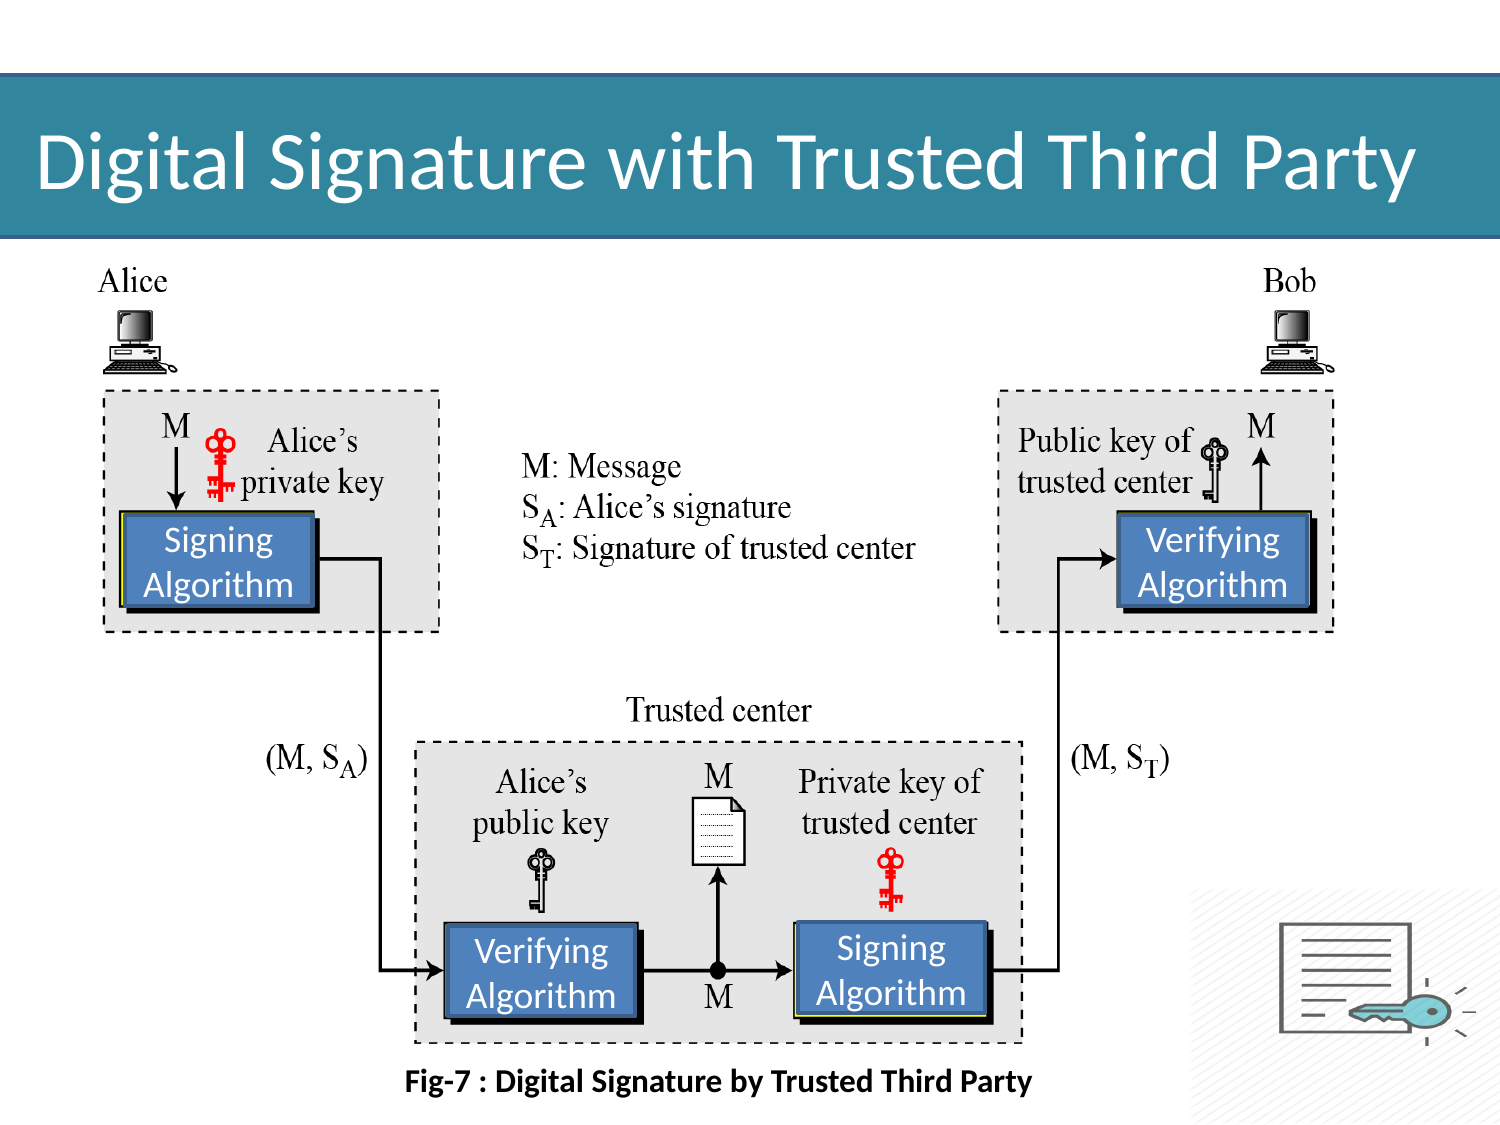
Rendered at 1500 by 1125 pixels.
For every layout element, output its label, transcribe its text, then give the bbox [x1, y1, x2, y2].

text_box Digital Signature with Trusted Third Party [0, 73, 1500, 239]
picture [96, 262, 1500, 1125]
text_box Fig-7 : Digital Signature by Trusted Third Party [390, 1054, 1049, 1107]
